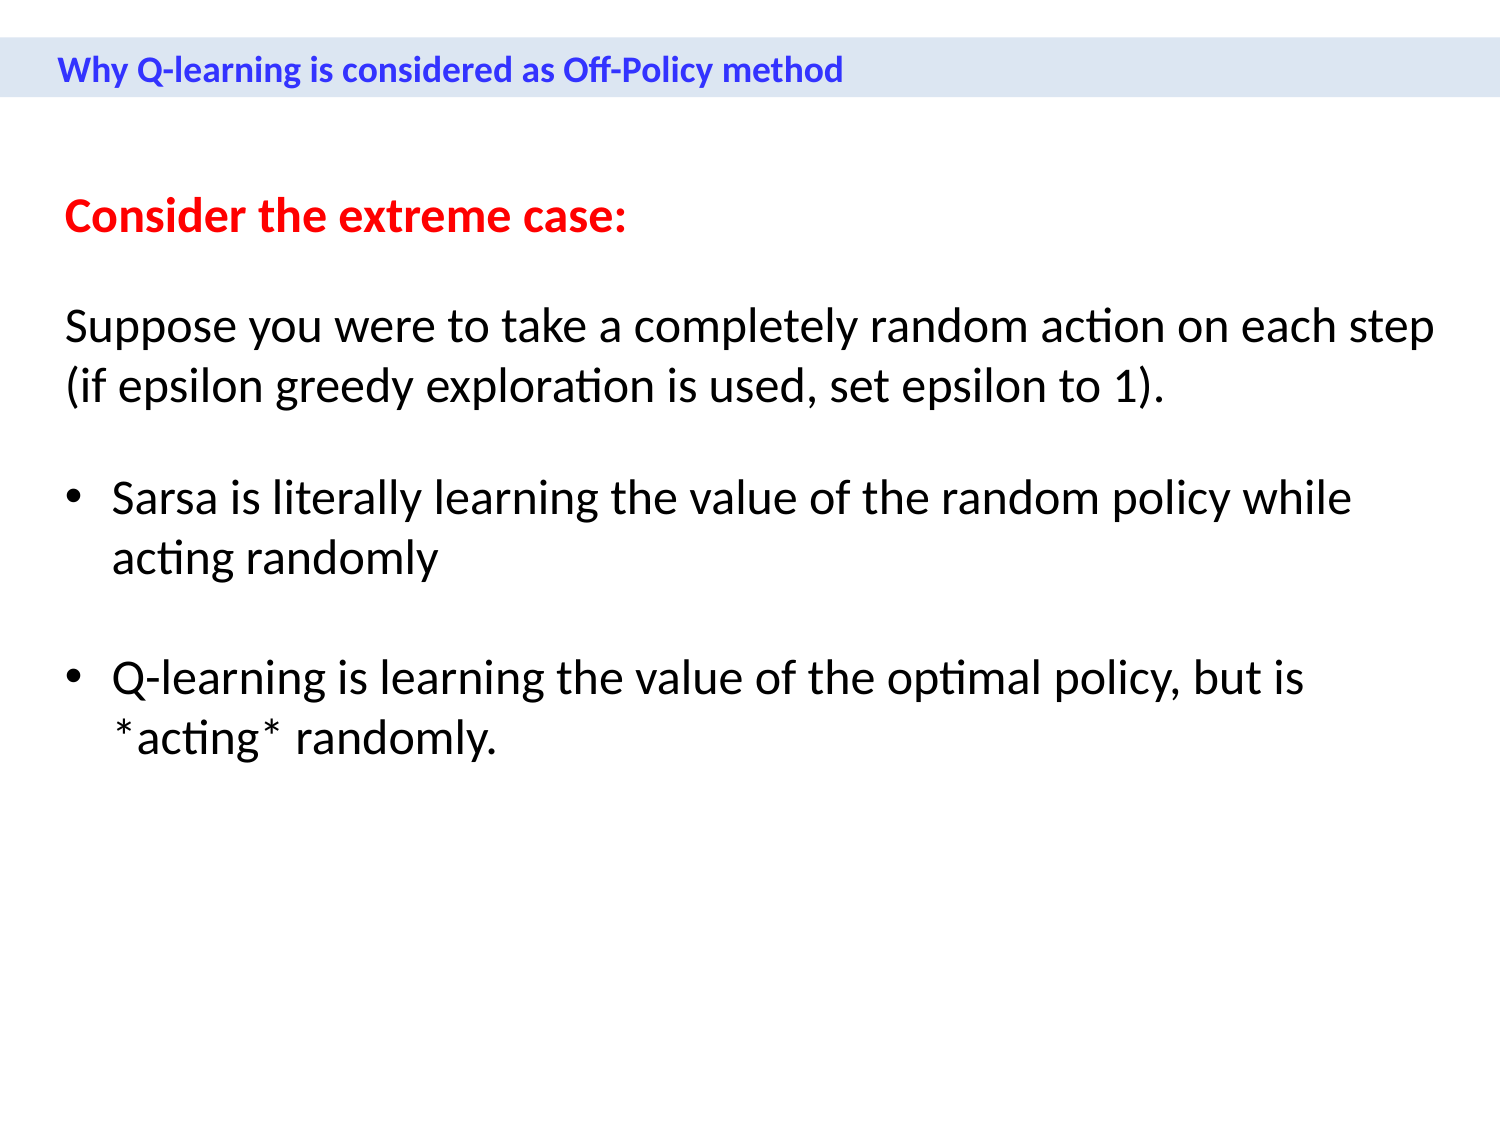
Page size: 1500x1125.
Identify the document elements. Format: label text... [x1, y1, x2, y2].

text_box Consider the extreme case: Suppose you were to take a completely random action on each step (if epsilon greedy exploration is used, set epsilon to 1). Sarsa is literally learning the value of the random policy while acting randomly Q-learning is learning the value of the optimal policy, but is *acting* randomly. [50, 174, 1500, 773]
text_box Why Q-learning is considered as Off-Policy method [0, 37, 1500, 98]
